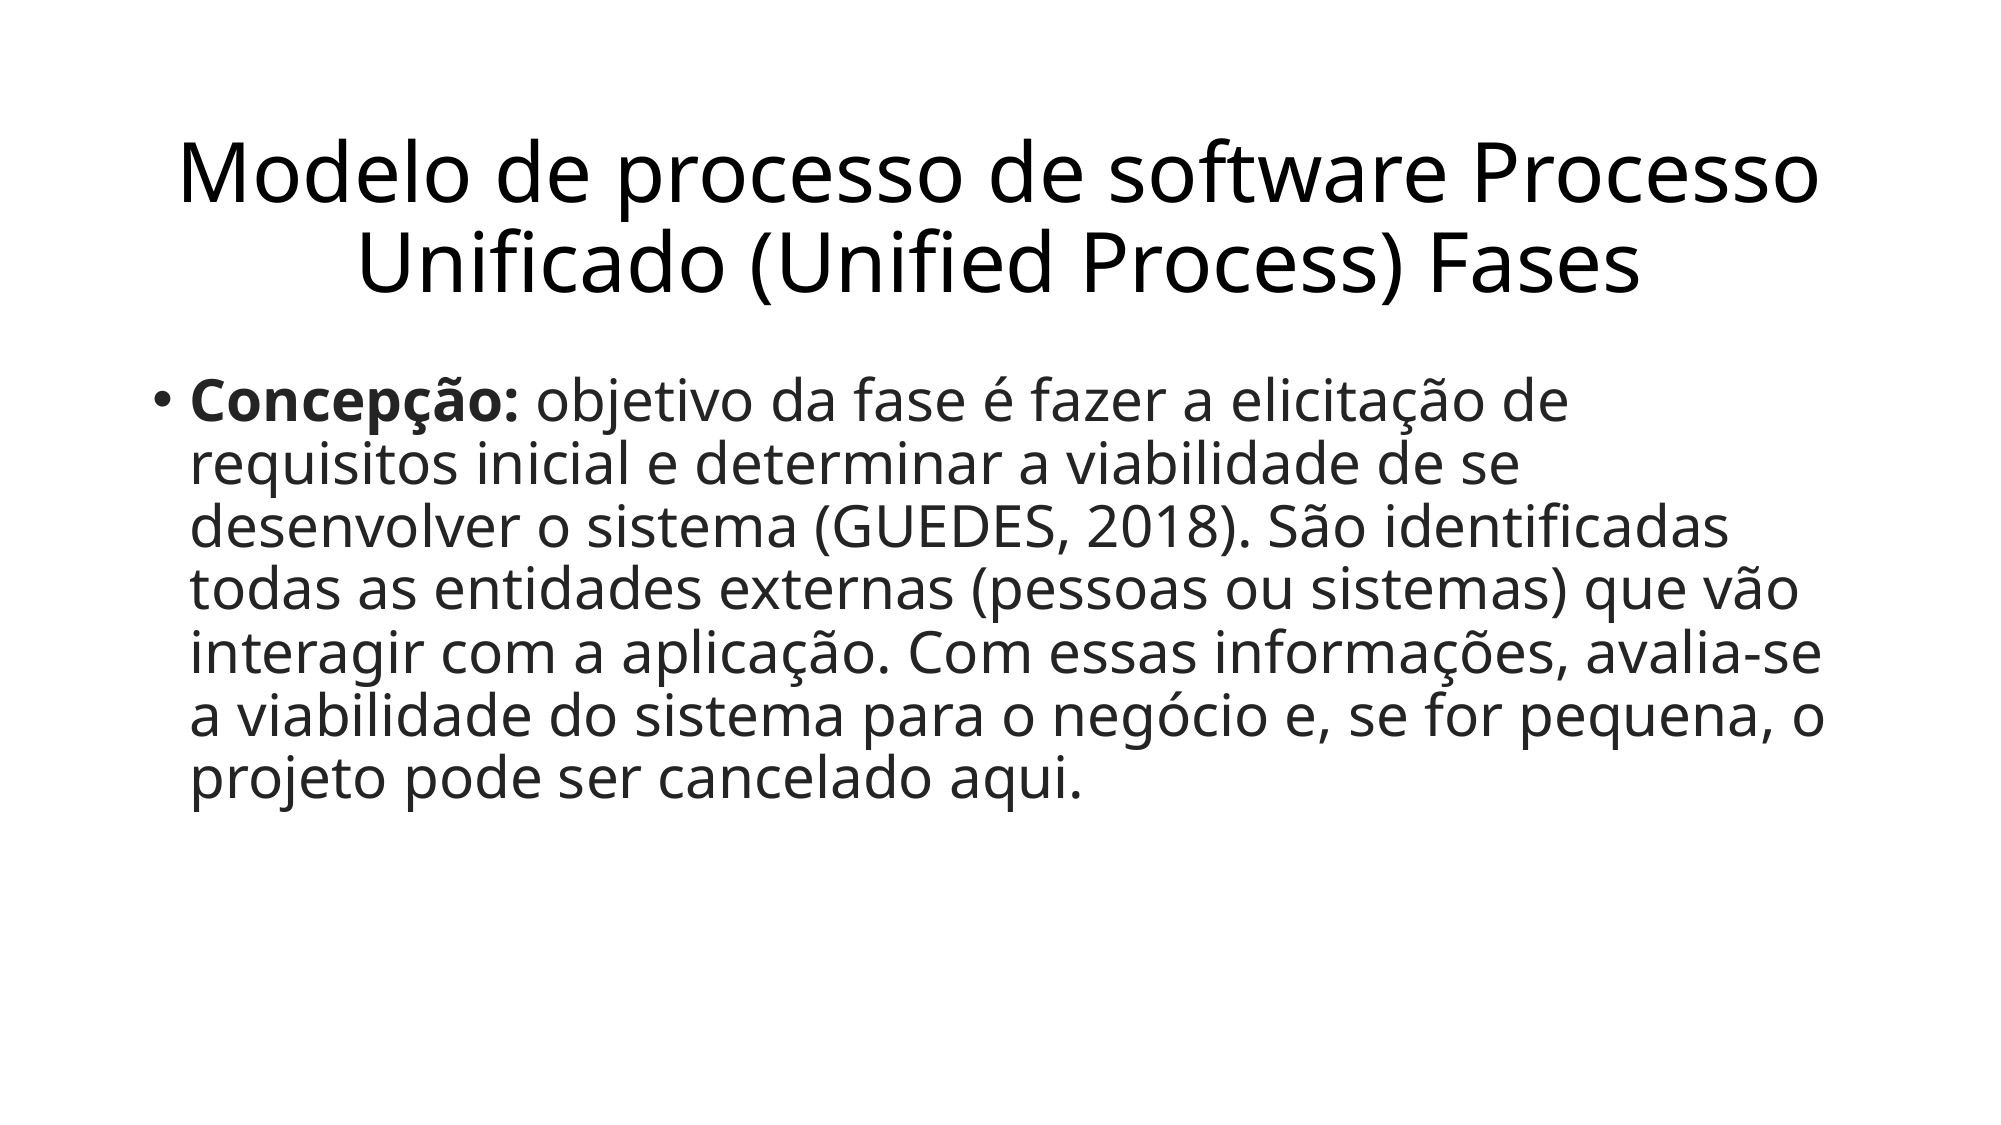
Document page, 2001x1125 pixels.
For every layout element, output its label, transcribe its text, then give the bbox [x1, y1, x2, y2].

title Modelo de processo de software Processo Unificado (Unified Process) Fases [137, 111, 1863, 330]
list Concepção: objetivo da fase é fazer a elicitação de requisitos inicial e determinar a viabilidade de se desenvolver o sistema (GUEDES, 2018). São identificadas todas as entidades externas (pessoas ou sistemas) que vão interagir com a aplicação. Com essas informações, avalia-se a viabilidade do sistema para o negócio e, se for pequena, o projeto pode ser cancelado aqui. [137, 363, 1863, 1078]
